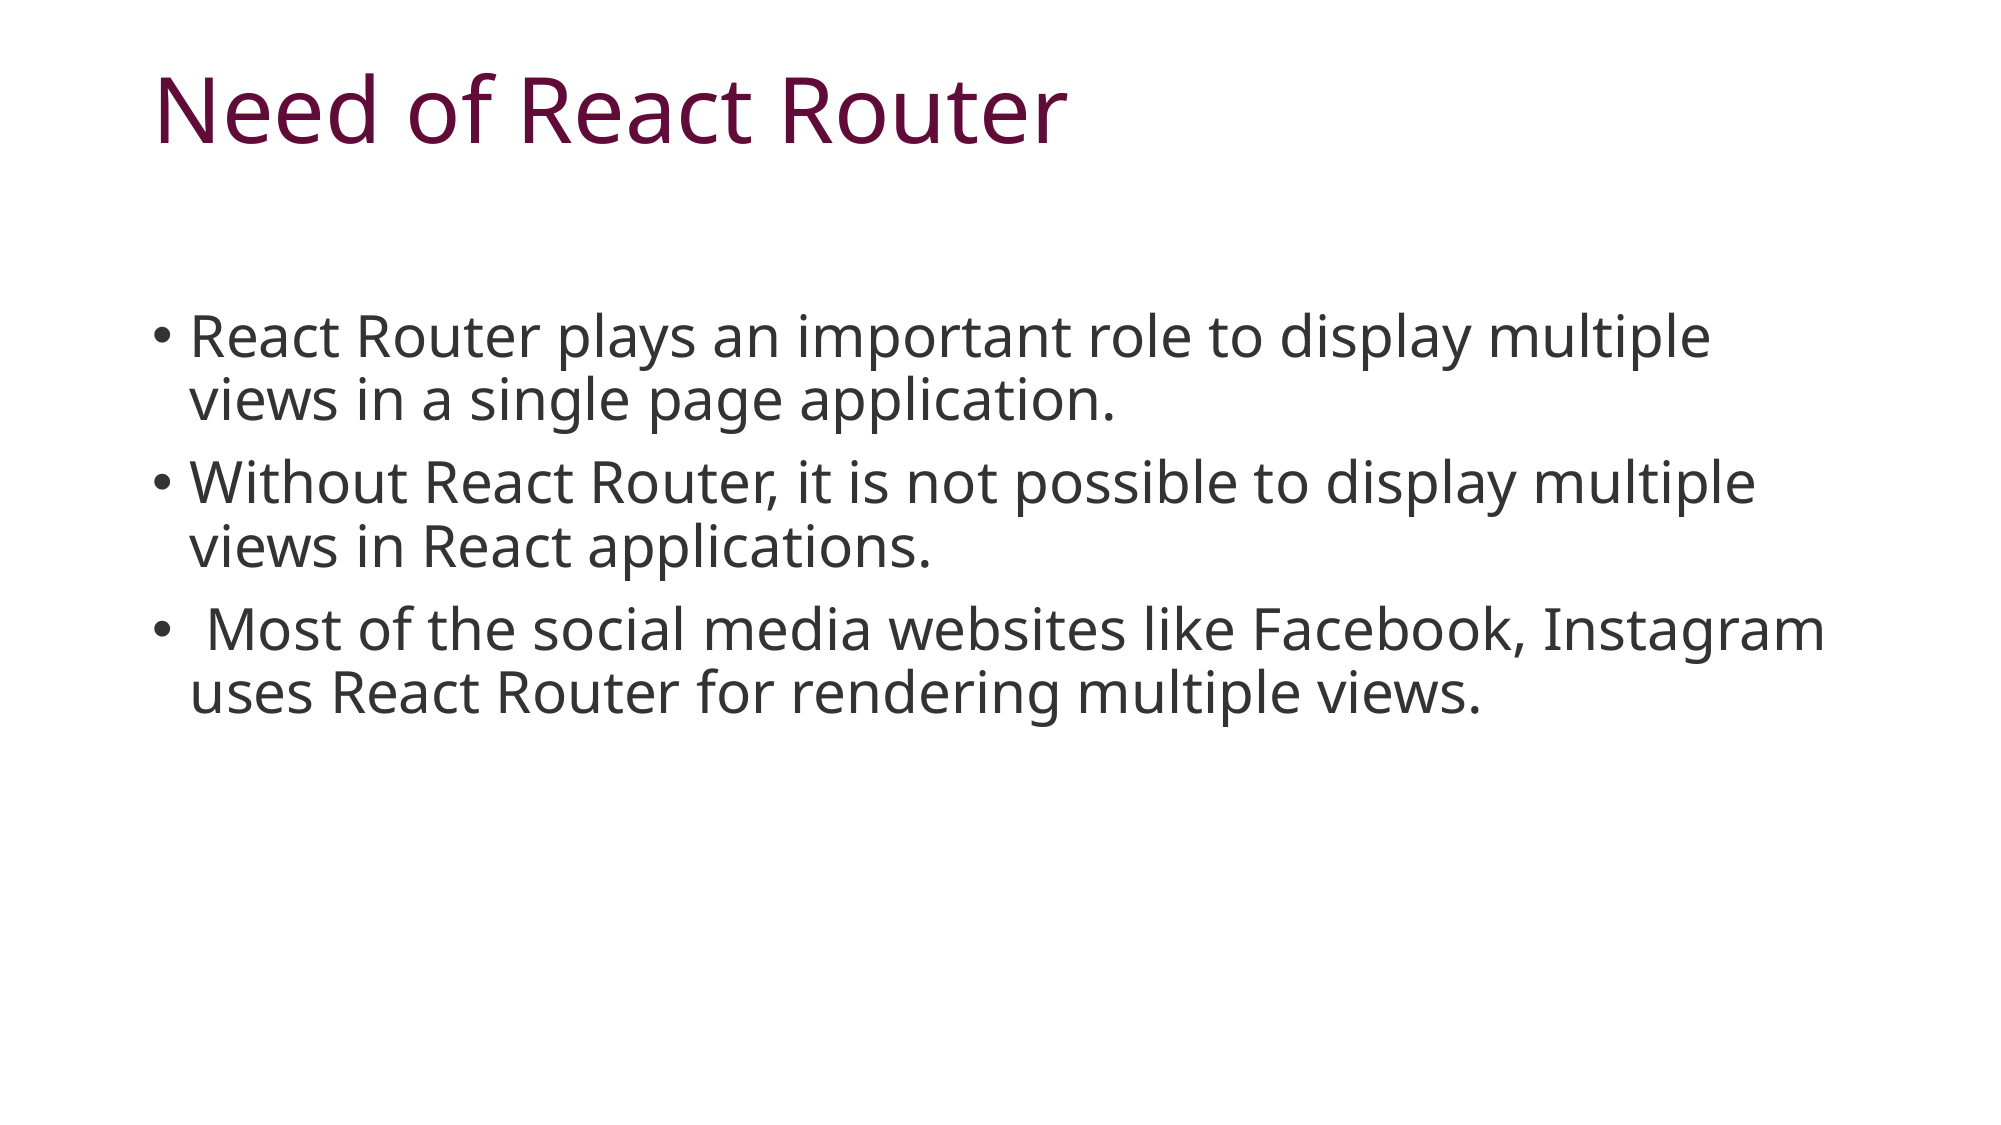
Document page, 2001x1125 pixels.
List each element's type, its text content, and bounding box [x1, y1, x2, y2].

title Need of React Router [137, 59, 1863, 278]
list React Router plays an important role to display multiple views in a single page application. Without React Router, it is not possible to display multiple views in React applications. Most of the social media websites like Facebook, Instagram uses React Router for rendering multiple views. [137, 299, 1863, 1014]
